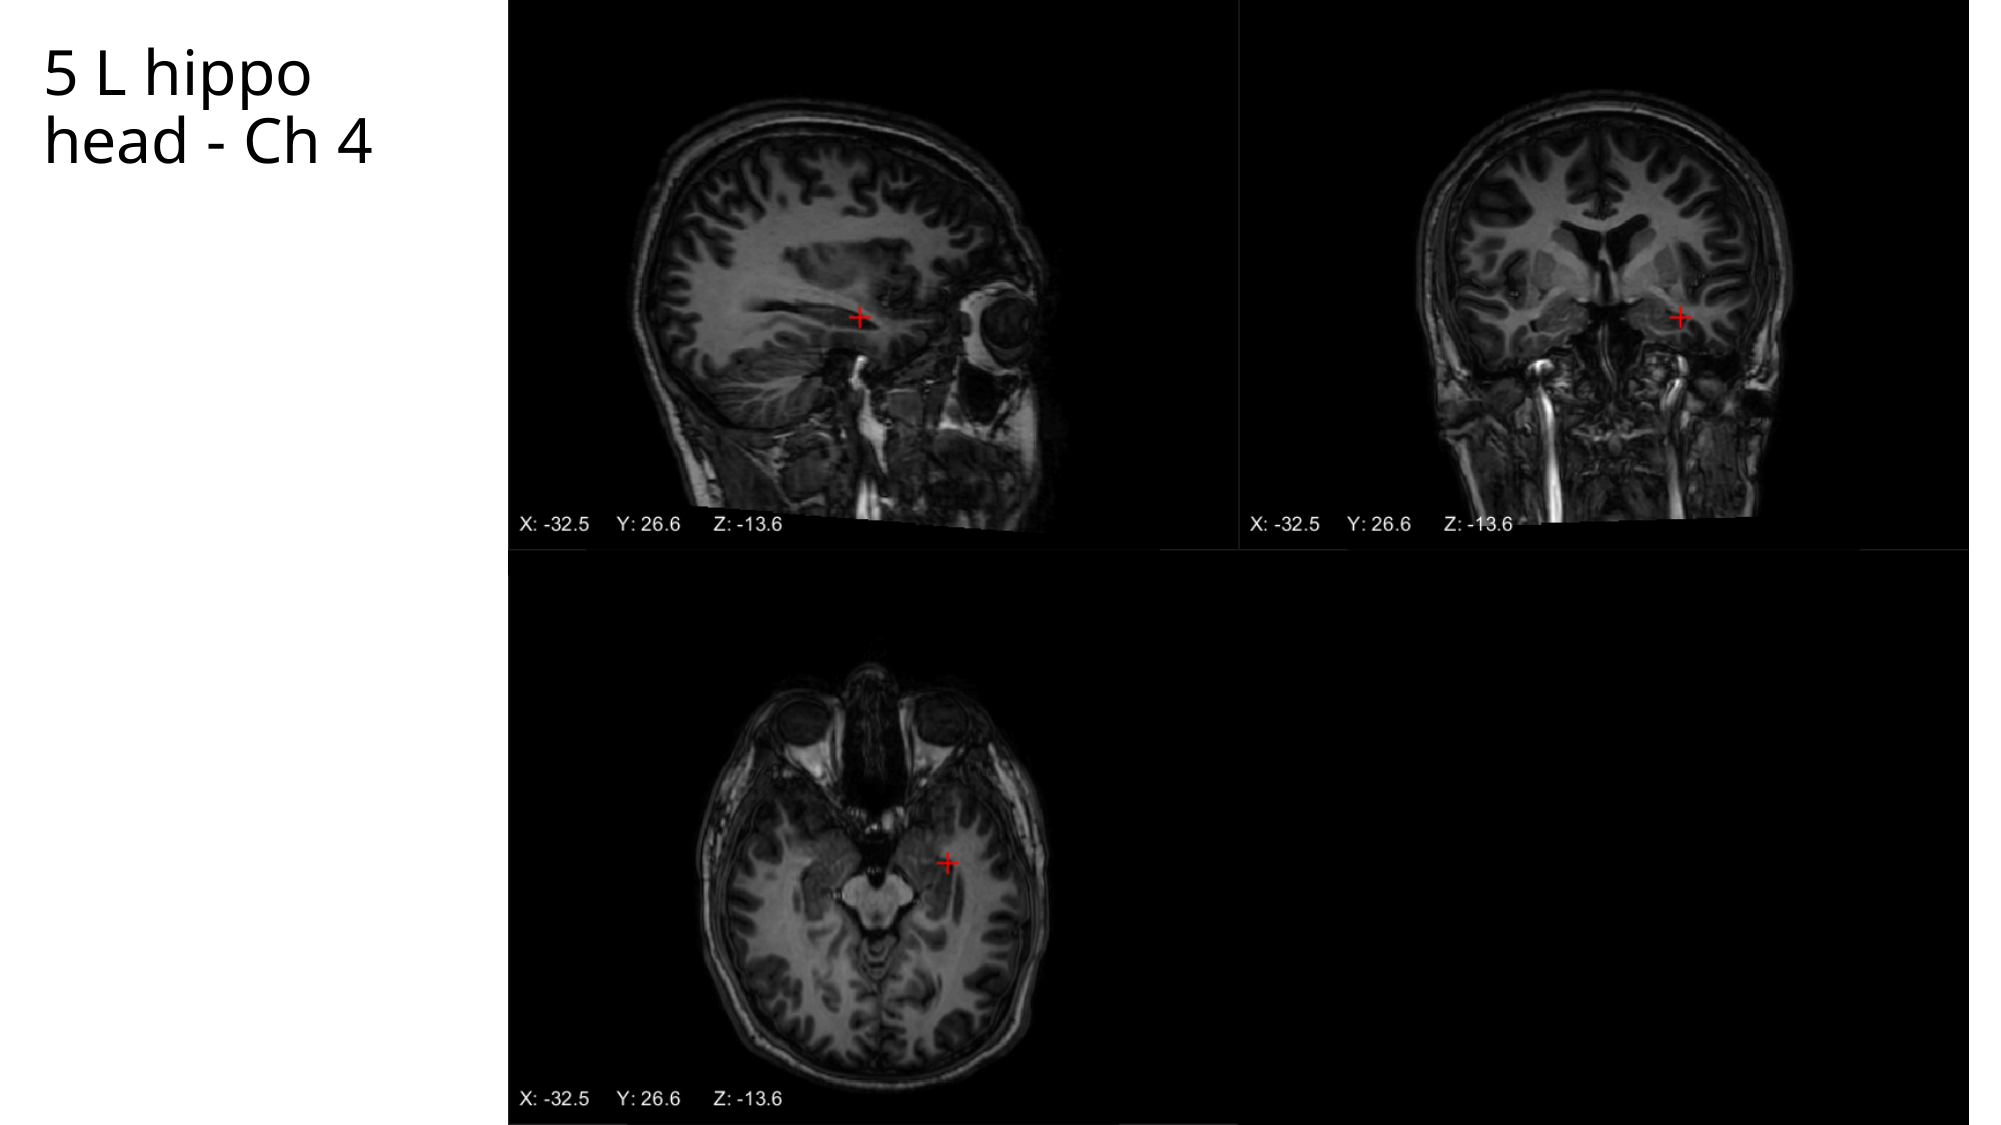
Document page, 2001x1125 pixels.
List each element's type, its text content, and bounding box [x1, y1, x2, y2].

title 5 L hippo head - Ch 4 [28, 34, 438, 1091]
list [508, 0, 1969, 1125]
